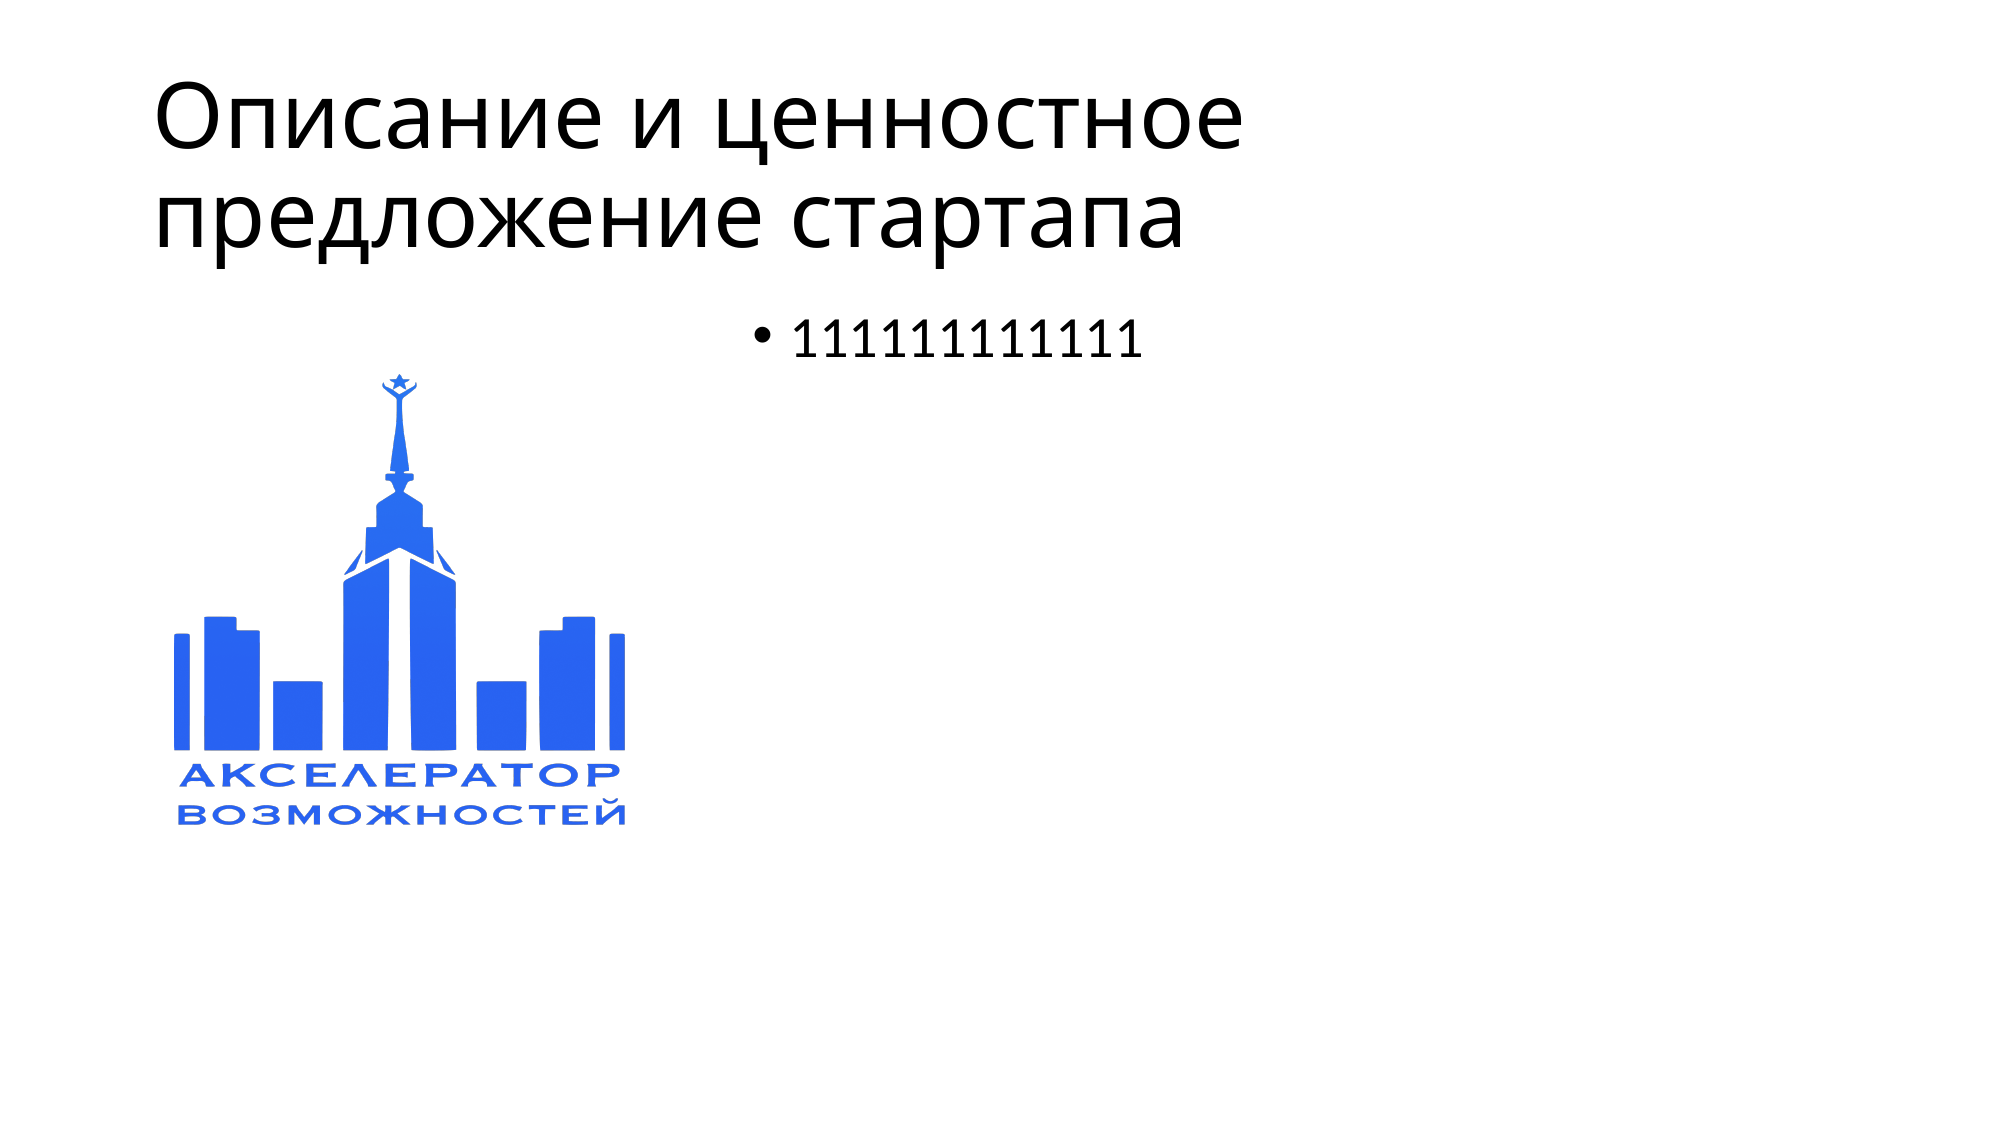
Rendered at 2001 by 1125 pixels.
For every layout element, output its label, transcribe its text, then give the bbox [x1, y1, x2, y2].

list 111111111111 [737, 299, 1881, 1014]
picture [174, 374, 625, 825]
title Описание и ценностное предложение стартапа [137, 59, 1863, 278]
